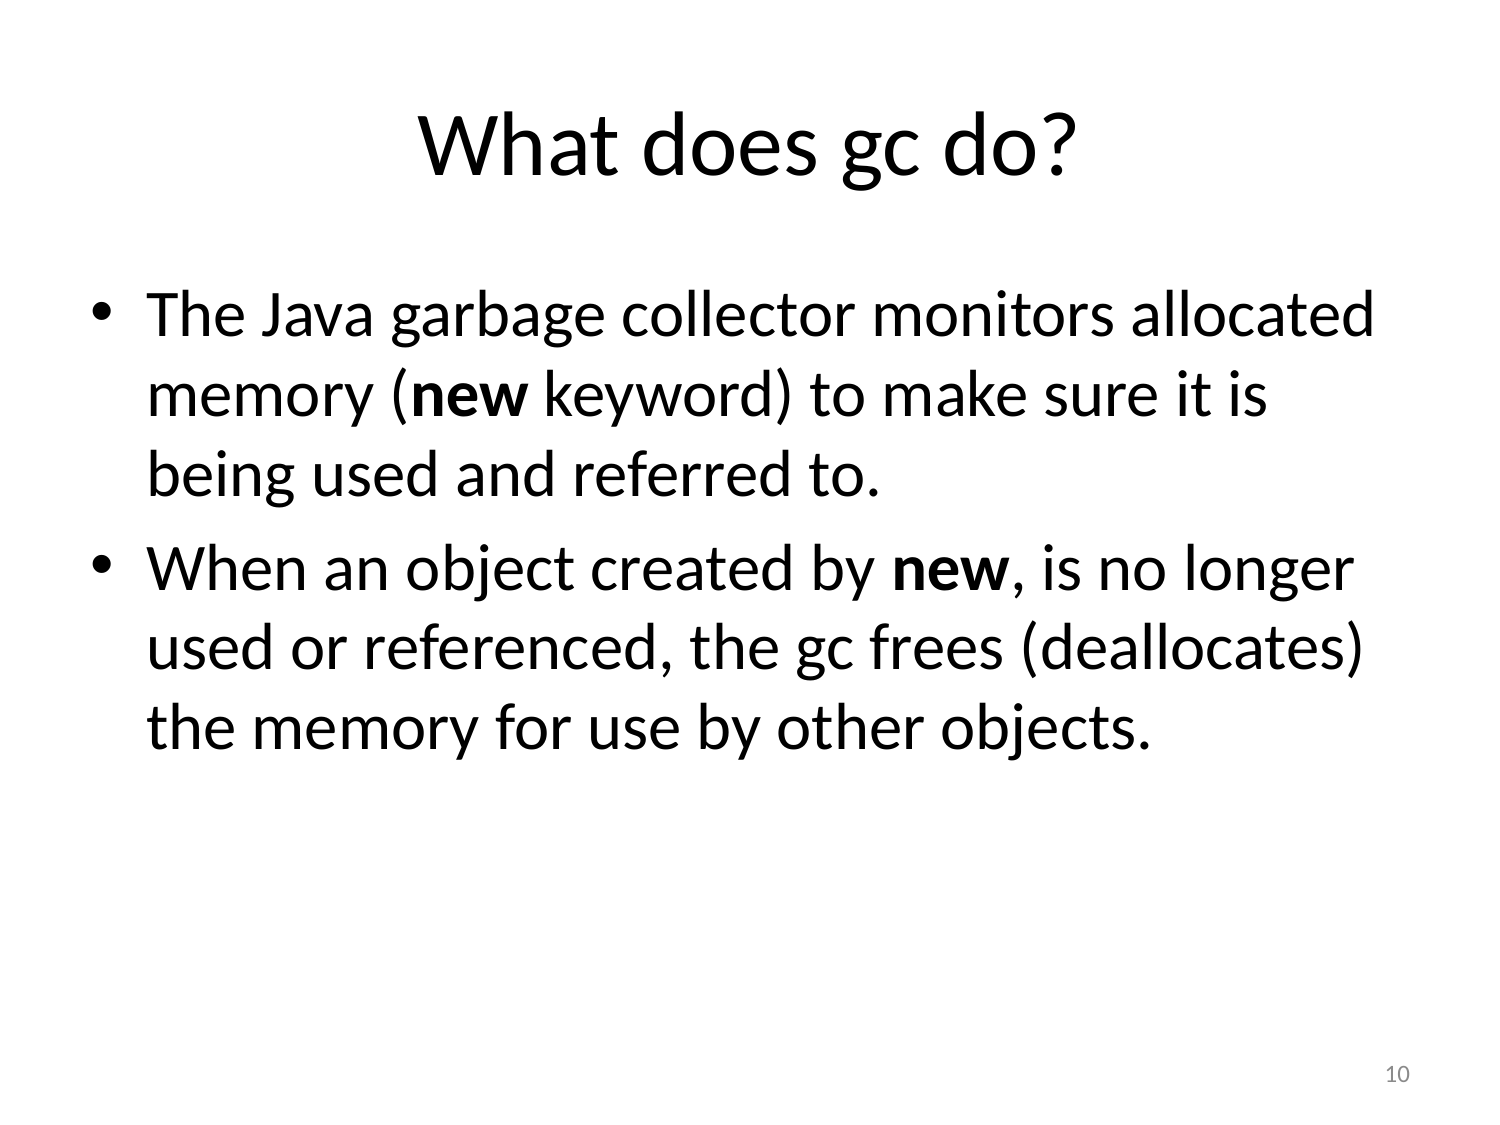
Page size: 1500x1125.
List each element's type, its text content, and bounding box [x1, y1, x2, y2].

slide_number 10 [1074, 1042, 1425, 1103]
list The Java garbage collector monitors allocated memory (new keyword) to make sure it is being used and referred to. When an object created by new, is no longer used or referenced, the gc frees (deallocates) the memory for use by other objects. [75, 262, 1425, 1005]
title What does gc do? [75, 45, 1425, 233]
